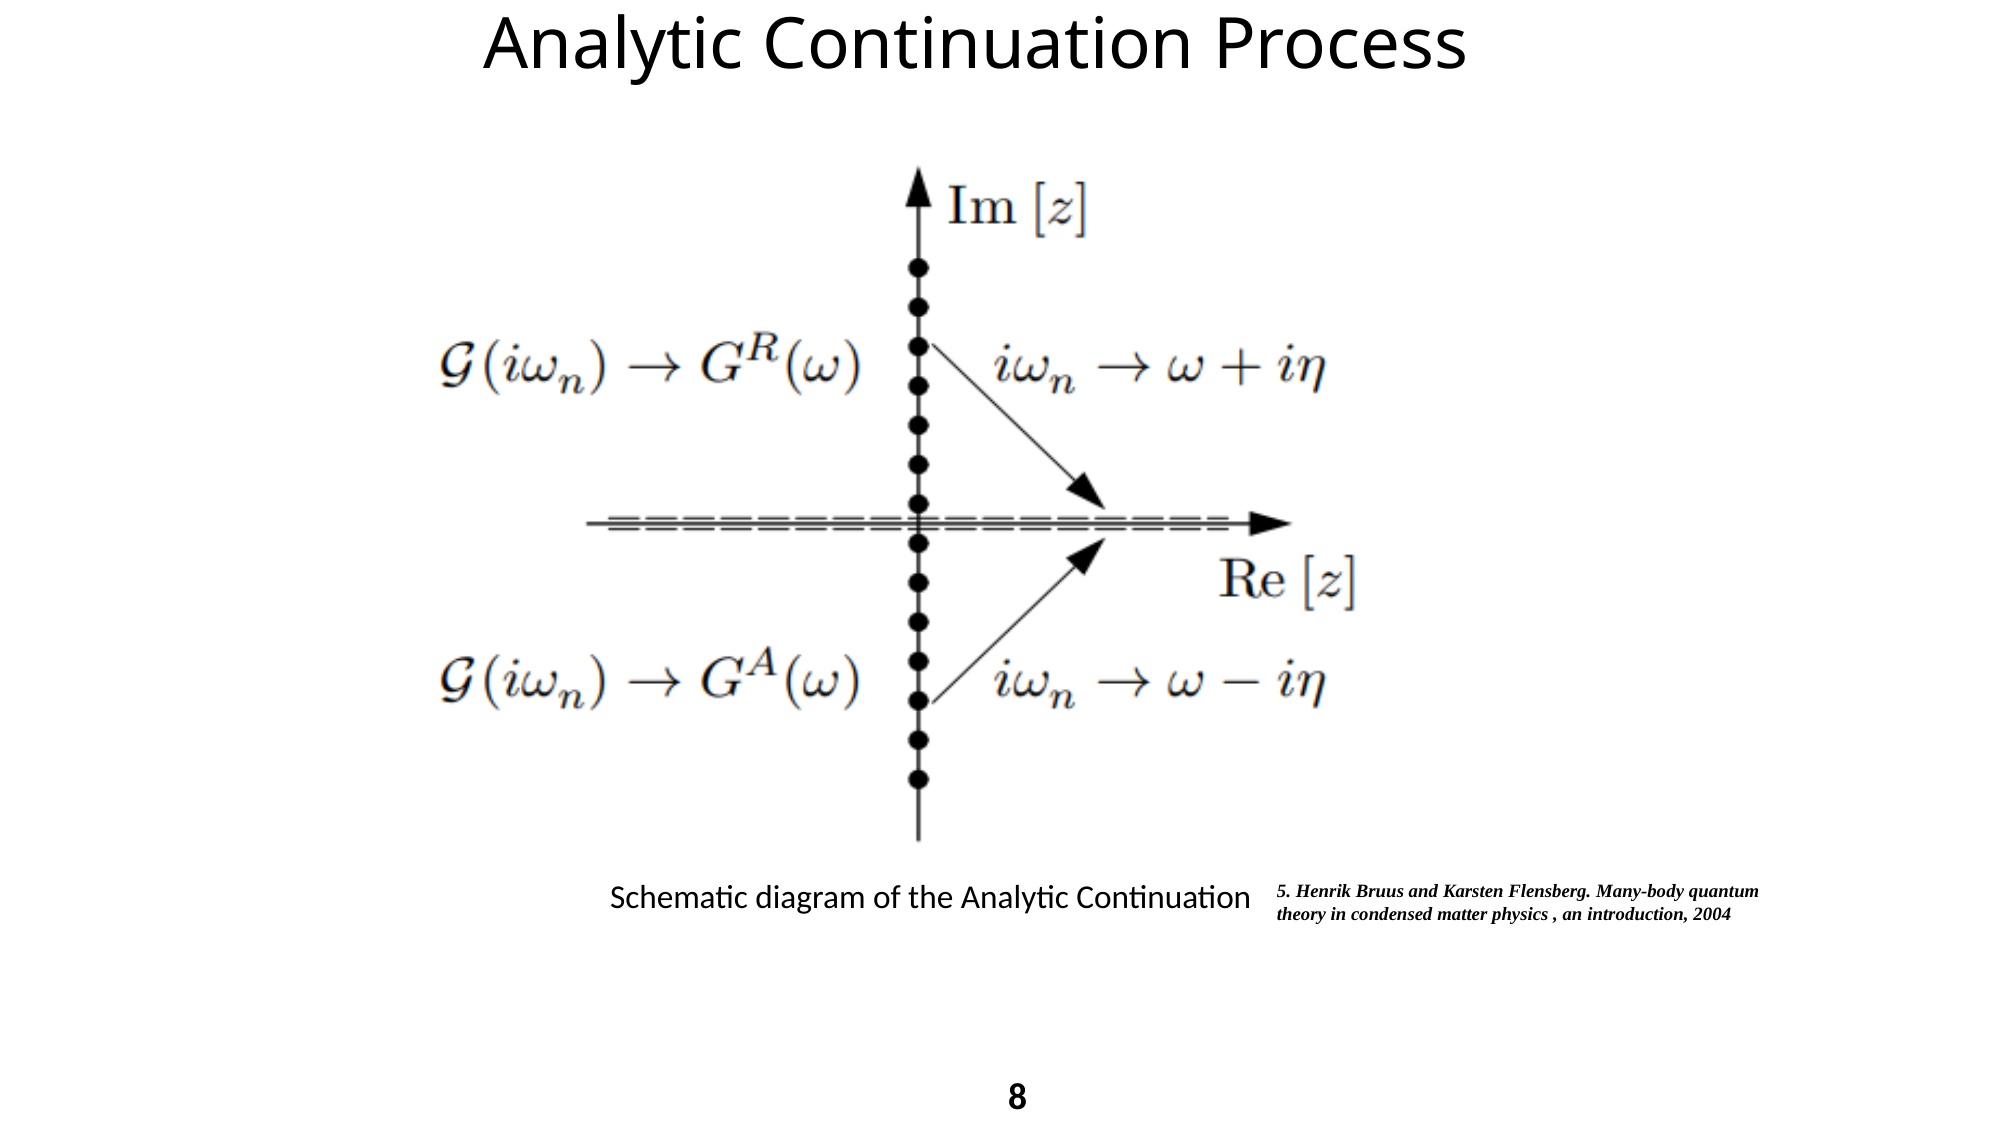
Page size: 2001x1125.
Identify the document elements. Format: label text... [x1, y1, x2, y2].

text_box Analytic Continuation Process [468, 0, 1532, 146]
text_box 8 [993, 1064, 1060, 1125]
text_box Schematic diagram of the Analytic Continuation [595, 868, 1291, 923]
picture [379, 145, 1507, 856]
text_box 5. Henrik Bruus and Karsten Flensberg. Many-body quantum theory in condensed matter physics , an introduction, 2004 [1262, 871, 1801, 932]
